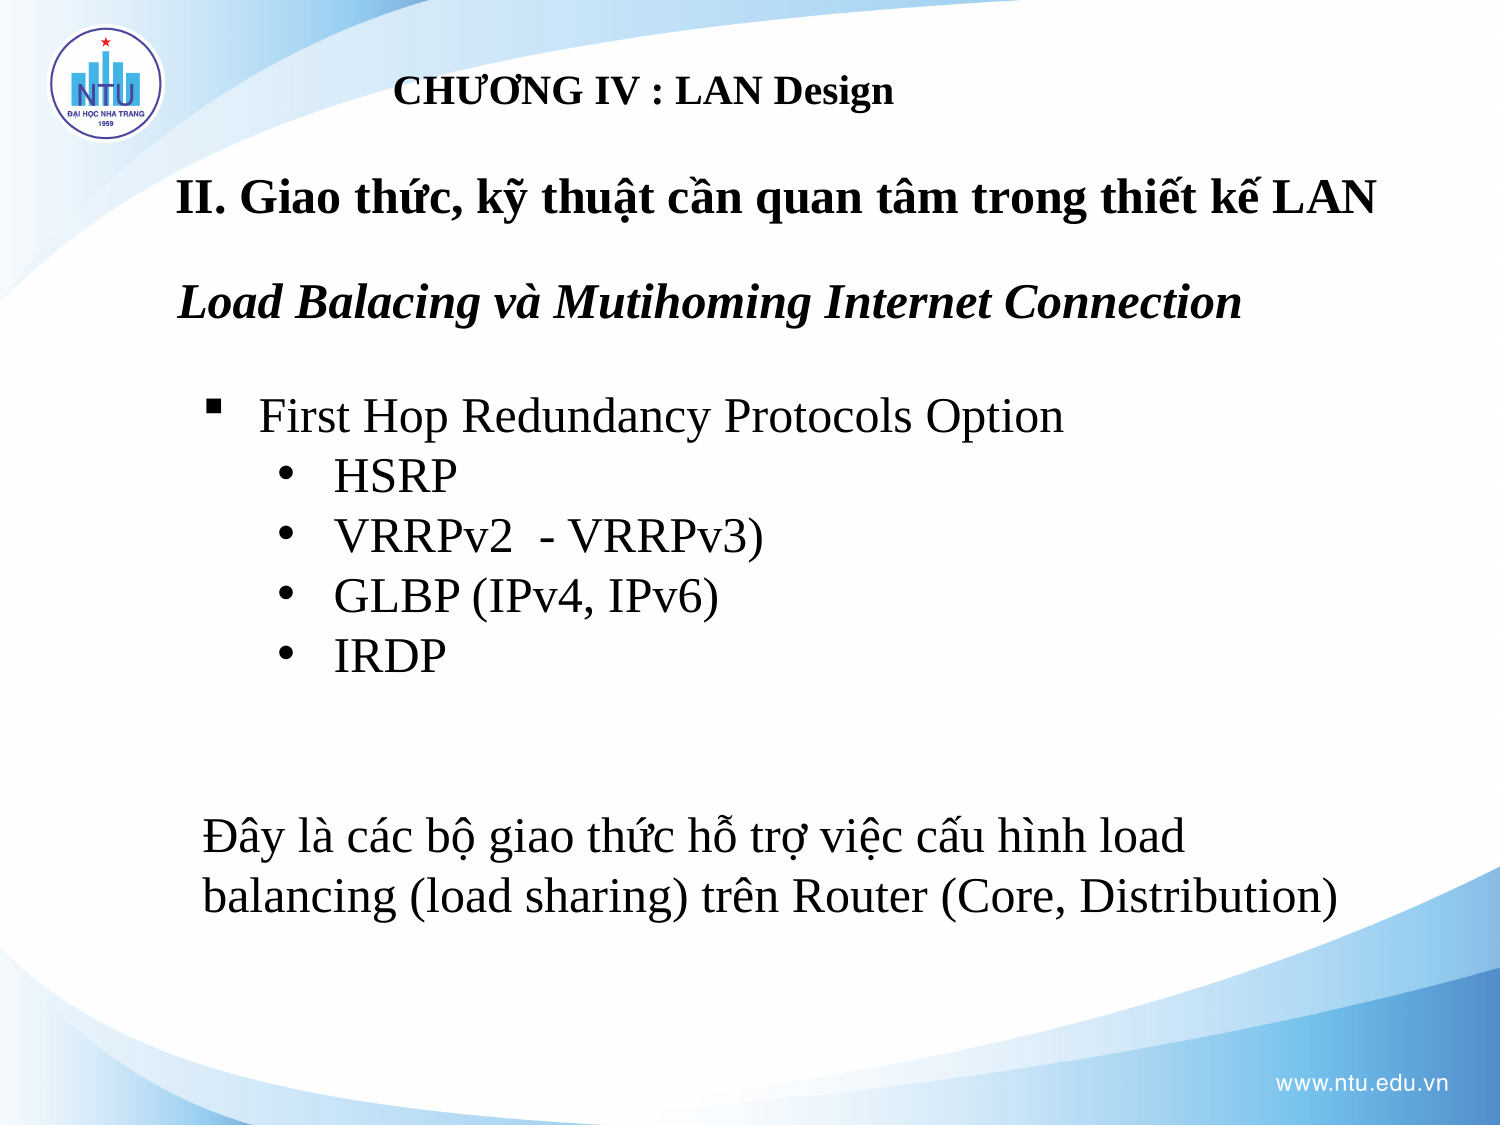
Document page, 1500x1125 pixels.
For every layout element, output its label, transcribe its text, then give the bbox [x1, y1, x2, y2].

picture [0, 0, 1500, 1125]
text_box Load Balacing và Mutihoming Internet Connection [162, 231, 1363, 337]
title CHƯƠNG IV : LAN Design [187, 37, 1100, 138]
text_box II. Giao thức, kỹ thuật cần quan tâm trong thiết kế LAN [160, 155, 1448, 231]
text_box First Hop Redundancy Protocols Option HSRP VRRPv2 - VRRPv3) GLBP (IPv4, IPv6) IRDP Đây là các bộ giao thức hỗ trợ việc cấu hình load balancing (load sharing) trên Router (Core, Distribution) [187, 374, 1363, 930]
